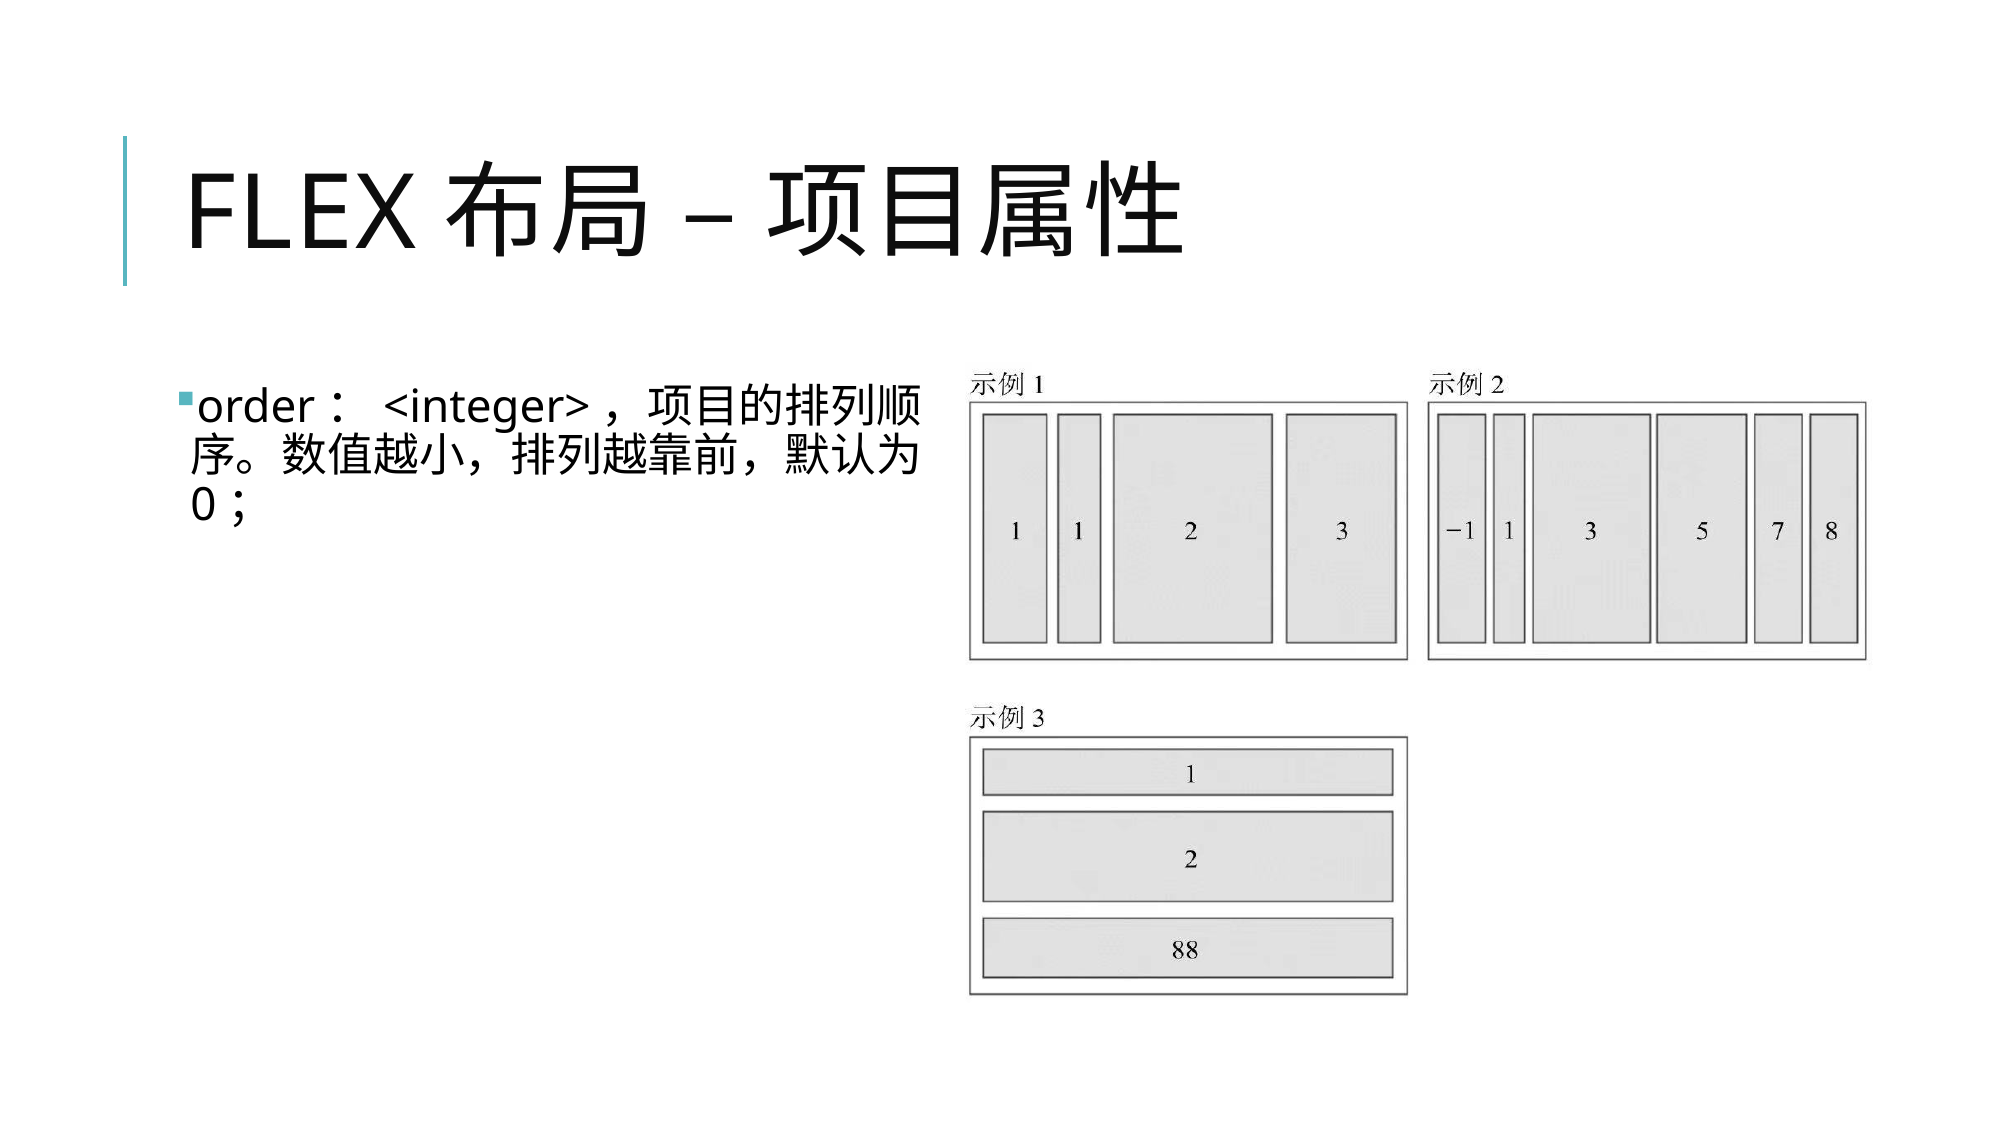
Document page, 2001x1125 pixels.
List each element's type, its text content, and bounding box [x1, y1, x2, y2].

picture [964, 362, 1875, 1003]
list order：<integer>，项目的排列顺序。数值越小，排列越靠前，默认为0； [168, 375, 932, 1035]
title Flex布局 – 项目属性 [168, 96, 1763, 342]
